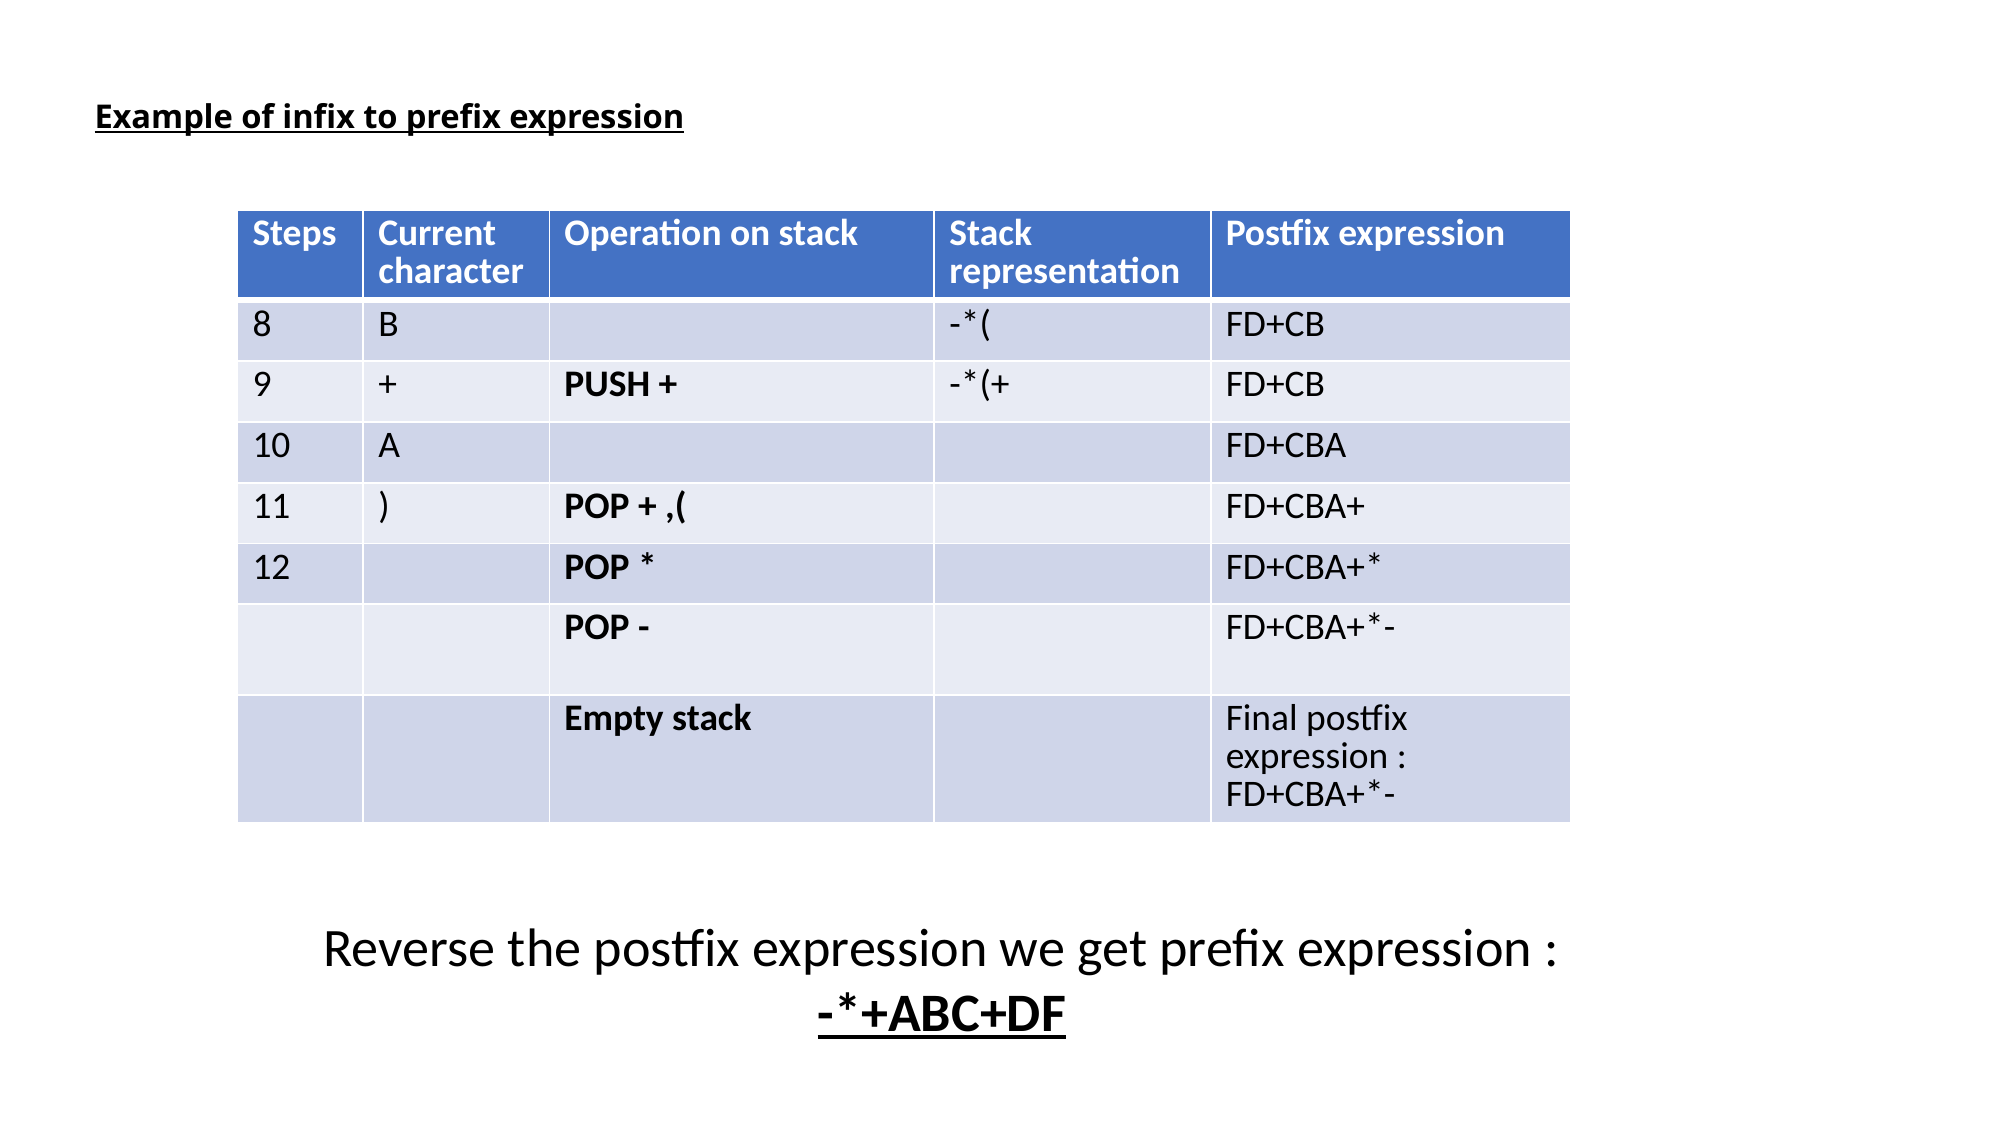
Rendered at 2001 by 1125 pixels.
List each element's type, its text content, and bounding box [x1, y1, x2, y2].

table_cell [935, 423, 1210, 482]
table_cell A [364, 423, 549, 482]
table_header Current character [364, 211, 549, 297]
table_cell + [364, 362, 549, 421]
table_cell 12 [238, 544, 362, 603]
table_header Operation on stack [550, 211, 933, 297]
table_cell POP - [550, 605, 933, 694]
title Example of infix to prefix expression [79, 91, 1805, 179]
table_cell 11 [238, 484, 362, 543]
table_cell [935, 605, 1210, 694]
table_cell FD+CBA [1212, 423, 1570, 482]
table_cell FD+CB [1212, 303, 1570, 360]
table_cell Final postfix expression : FD+CBA+*- [1212, 696, 1570, 822]
table_cell FD+CBA+* [1212, 544, 1570, 603]
table_cell [238, 696, 362, 822]
table_header Postfix expression [1212, 211, 1570, 297]
table_cell -*( [935, 303, 1210, 360]
text_box Reverse the postfix expression we get prefix expression : -*+ABC+DF [210, 905, 1674, 1050]
table_cell B [364, 303, 549, 360]
table_cell [935, 484, 1210, 543]
table_cell [935, 696, 1210, 822]
table_header Stack representation [935, 211, 1210, 297]
table_cell -*(+ [935, 362, 1210, 421]
table_cell FD+CB [1212, 362, 1570, 421]
table_cell FD+CBA+*- [1212, 605, 1570, 694]
table_cell [364, 696, 549, 822]
table_cell 8 [238, 303, 362, 360]
table_cell [935, 544, 1210, 603]
table_cell [364, 544, 549, 603]
table_cell FD+CBA+ [1212, 484, 1570, 543]
table_cell 10 [238, 423, 362, 482]
table_cell 9 [238, 362, 362, 421]
table_cell POP + ,( [550, 484, 933, 543]
table_cell [550, 303, 933, 360]
table_cell PUSH + [550, 362, 933, 421]
table_cell Empty stack [550, 696, 933, 822]
table_cell [238, 605, 362, 694]
table_cell ) [364, 484, 549, 543]
table_header Steps [238, 211, 362, 297]
table_cell [550, 423, 933, 482]
table_cell [364, 605, 549, 694]
table_cell POP * [550, 544, 933, 603]
